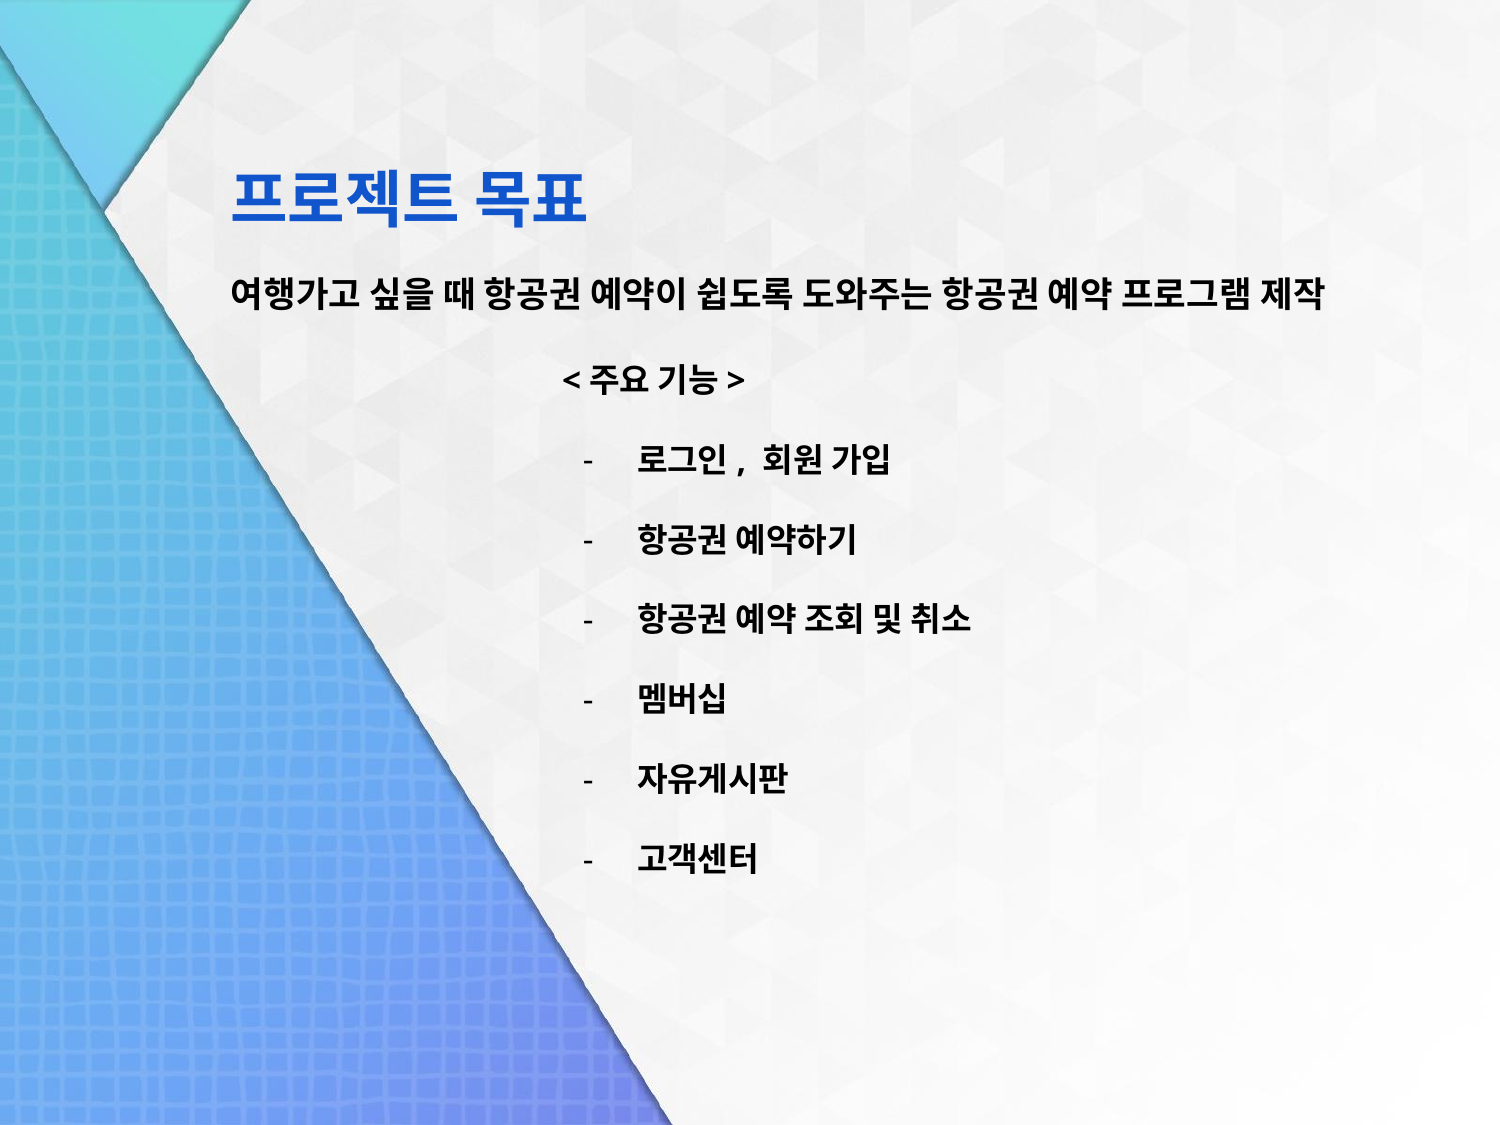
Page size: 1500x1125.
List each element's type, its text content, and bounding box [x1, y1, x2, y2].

text_box <주요 기능> 로그인, 회원 가입 항공권 예약하기 항공권 예약 조회 및 취소 멤버십 자유게시판 고객센터 [547, 344, 1221, 894]
text_box 여행가고 싶을 때 항공권 예약이 쉽도록 도와주는 항공권 예약 프로그램 제작 [215, 257, 1478, 330]
text_box 프로젝트 목표 [191, 152, 629, 243]
picture [0, 0, 1500, 1125]
